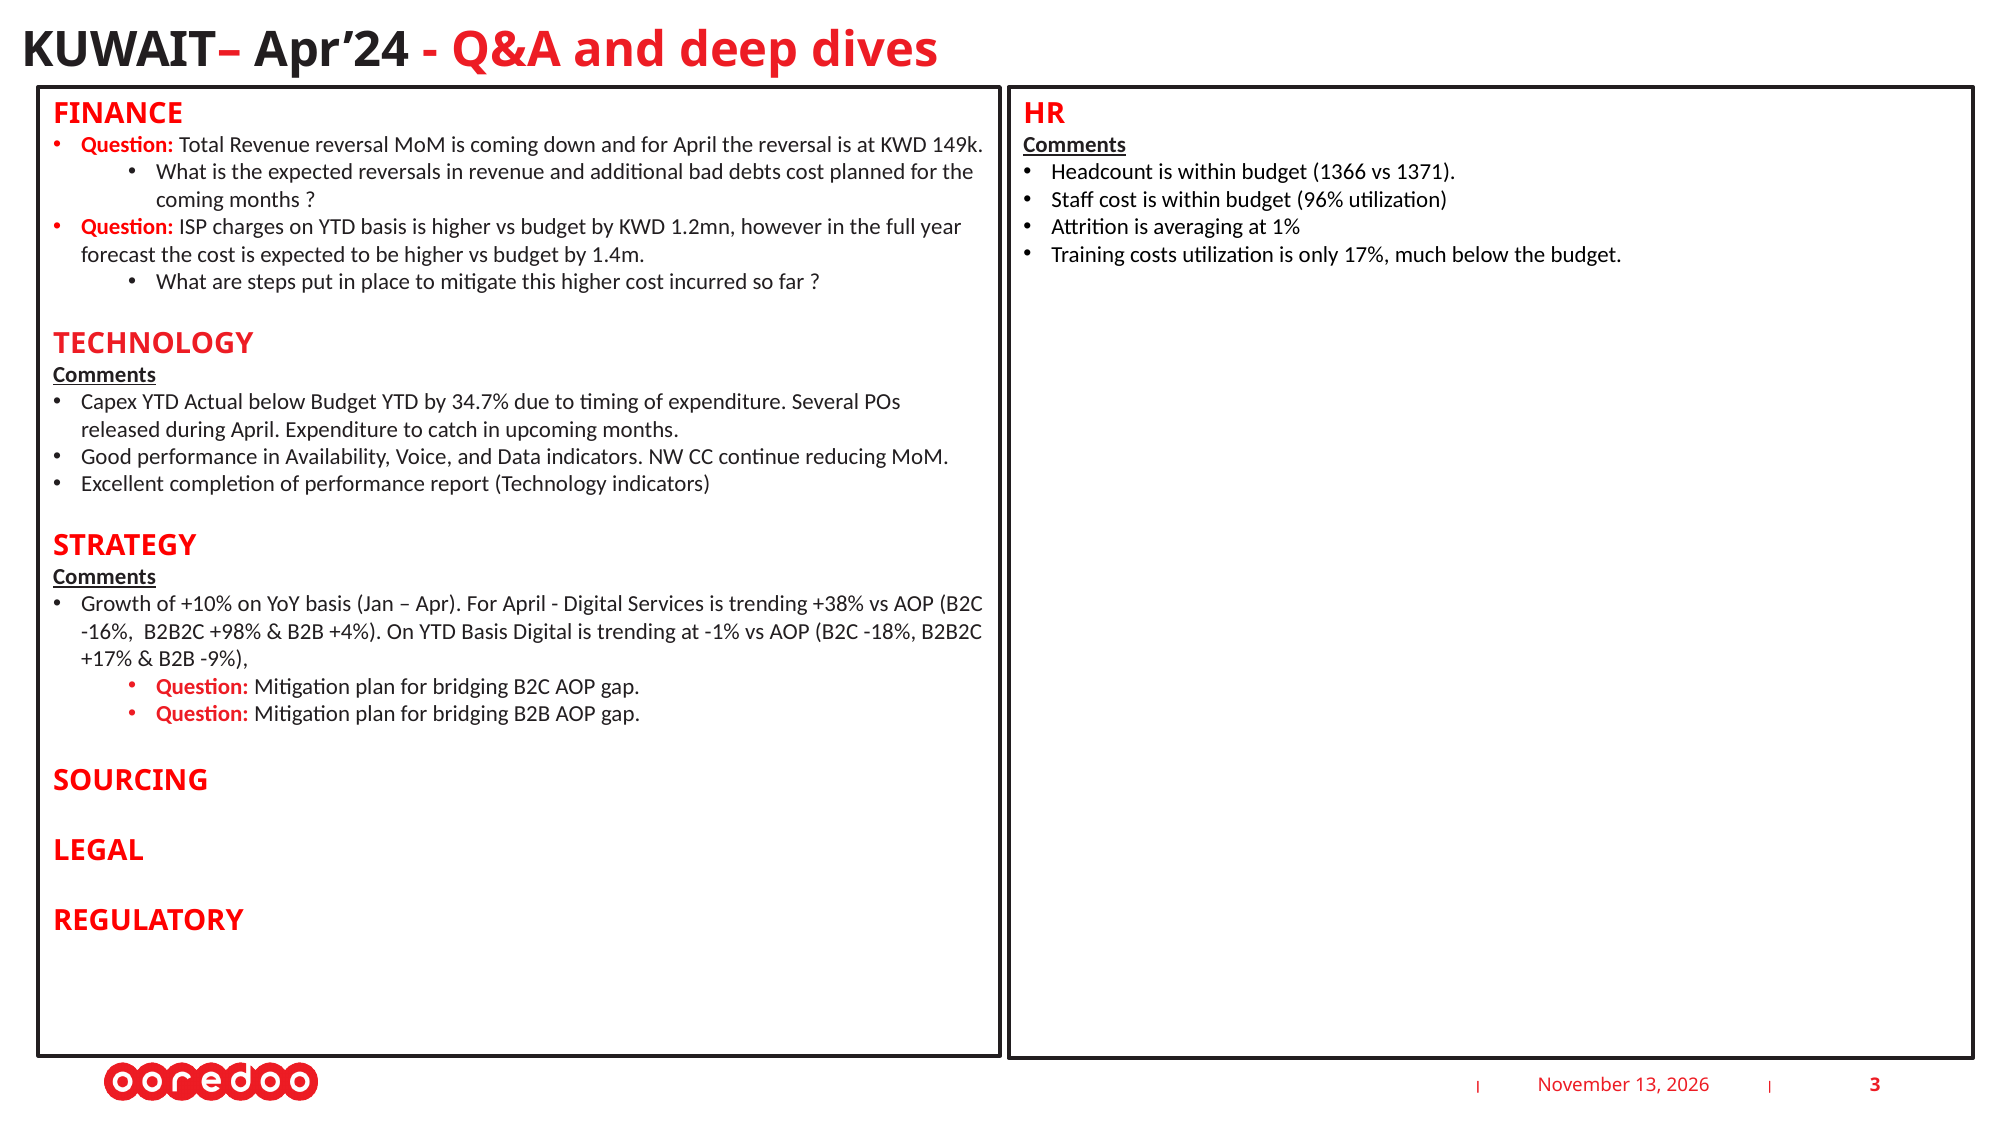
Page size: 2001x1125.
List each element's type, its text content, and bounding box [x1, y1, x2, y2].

text_box KUWAIT– Apr’24 - Q&A and deep dives [21, 17, 1997, 86]
slide_number 3 [1766, 1055, 1896, 1116]
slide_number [1480, 1055, 1766, 1116]
picture [104, 1062, 318, 1101]
text_box HR Comments Headcount is within budget (1366 vs 1371). Staff cost is within budget (96% utilization) Attrition is averaging at 1% Training costs utilization is only 17%, much below the budget. [1007, 86, 1975, 1060]
text_box FINANCE Question: Total Revenue reversal MoM is coming down and for April the reversal is at KWD 149k. What is the expected reversals in revenue and additional bad debts cost planned for the coming months ? Question: ISP charges on YTD basis is higher vs budget by KWD 1.2mn, however in the full year forecast the cost is expected to be higher vs budget by 1.4m. What are steps put in place to mitigate this higher cost incurred so far ? TECHNOLOGY Comments Capex YTD Actual below Budget YTD by 34.7% due to timing of expenditure. Several POs released during April. Expenditure to catch in upcoming months. Good performance in Availability, Voice, and Data indicators. NW CC continue reducing MoM. Excellent completion of performance report (Technology indicators) STRATEGY Comments Growth of +10% on YoY basis (Jan – Apr). For April - Digital Services is trending +38% vs AOP (B2C -16%, B2B2C +98% & B2B +4%). On YTD Basis Digital is trending at -1% vs AOP (B2C -18%, B2B2C +17% & B2B -9%), Question: Mitigation plan for bridging B2C AOP gap. Question: Mitigation plan for bridging B2B AOP gap. SOURCING LEGAL REGULATORY [36, 86, 1002, 1058]
